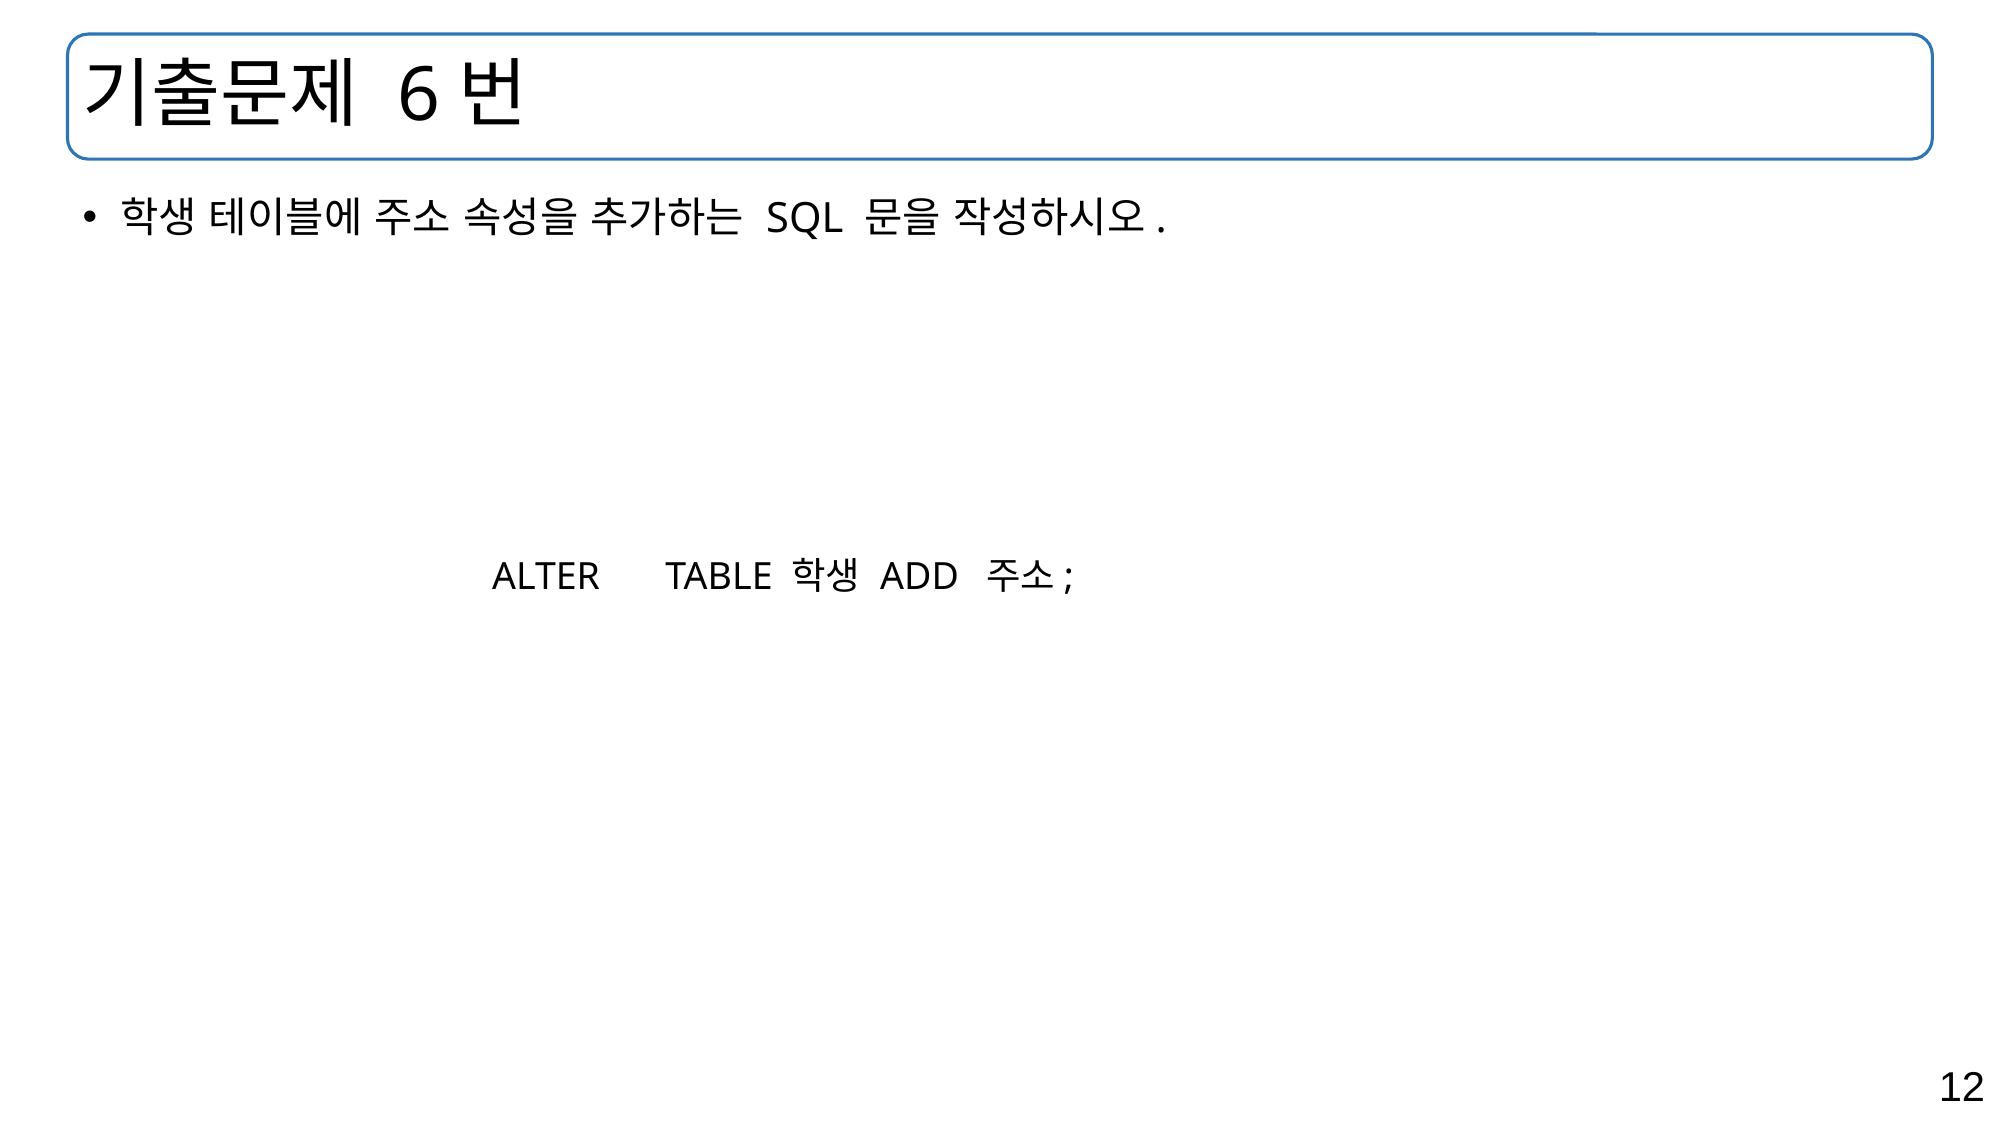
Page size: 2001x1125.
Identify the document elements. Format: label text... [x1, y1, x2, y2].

text_box ADD [865, 544, 971, 605]
text_box TABLE 학생 [650, 544, 865, 605]
text_box 주소; [971, 544, 1089, 605]
list 학생 테이블에 주소 속성을 추가하는 SQL 문을 작성하시오. [67, 189, 1933, 1019]
text_box ALTER [477, 544, 615, 605]
title 기출문제 6번 [67, 34, 1933, 160]
